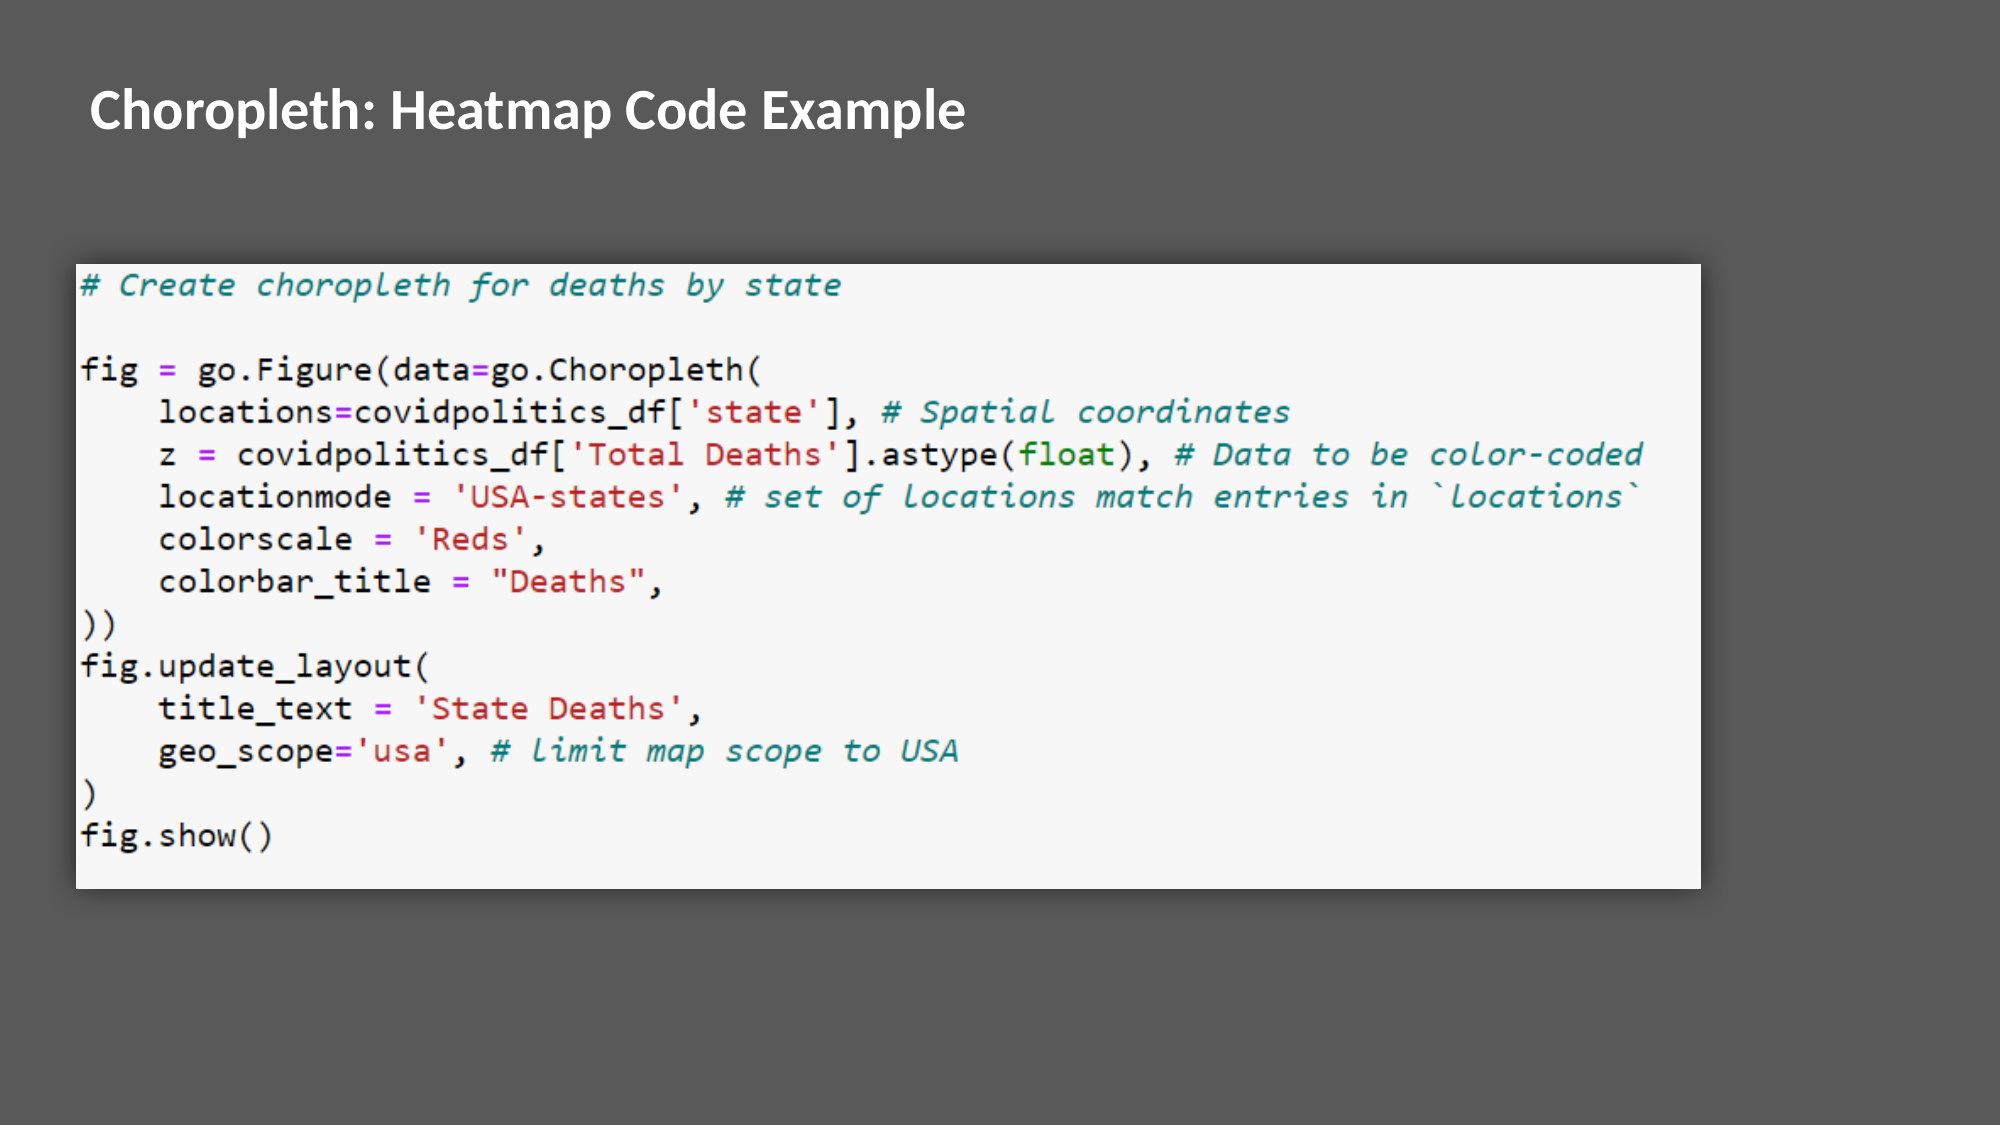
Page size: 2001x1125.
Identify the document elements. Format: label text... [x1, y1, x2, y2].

text_box Choropleth: Heatmap Code Example [76, 63, 1360, 149]
picture [76, 264, 1701, 889]
